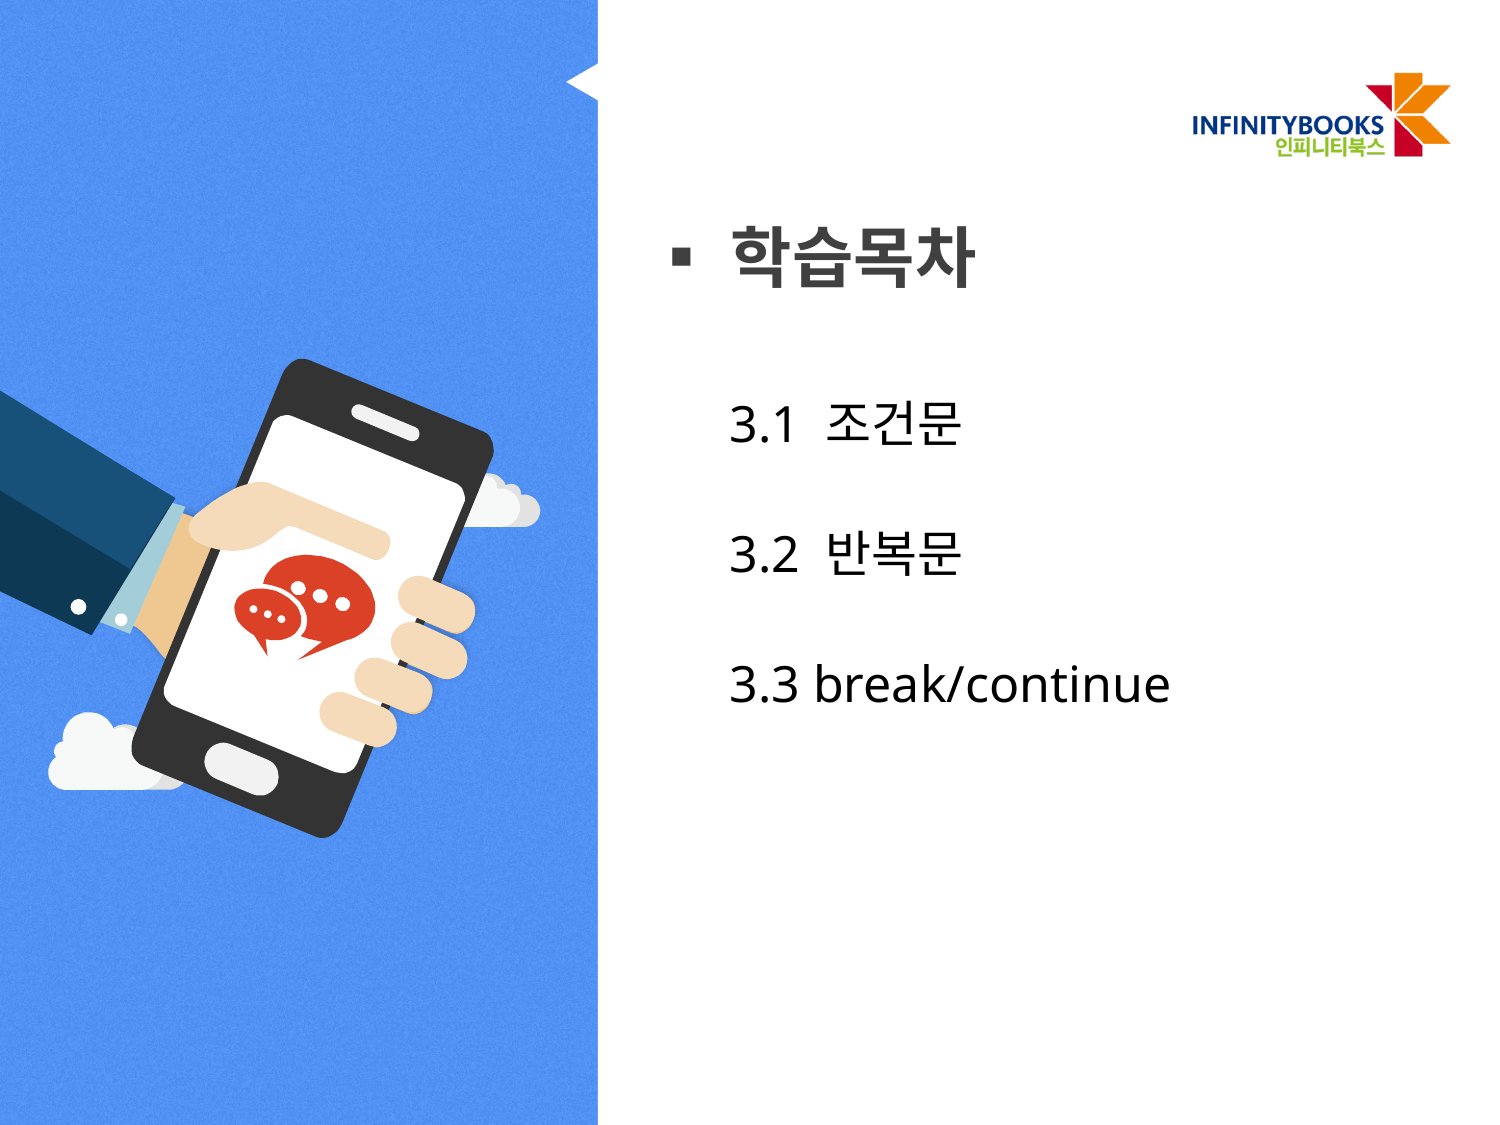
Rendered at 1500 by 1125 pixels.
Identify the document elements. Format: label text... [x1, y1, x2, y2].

title ▪학습목차 [633, 223, 1390, 300]
picture [1189, 69, 1453, 161]
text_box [0, 358, 541, 839]
picture [0, 0, 597, 1125]
list 3.1 조건문 3.2 반복문 3.3 break/continue [715, 325, 1471, 1034]
